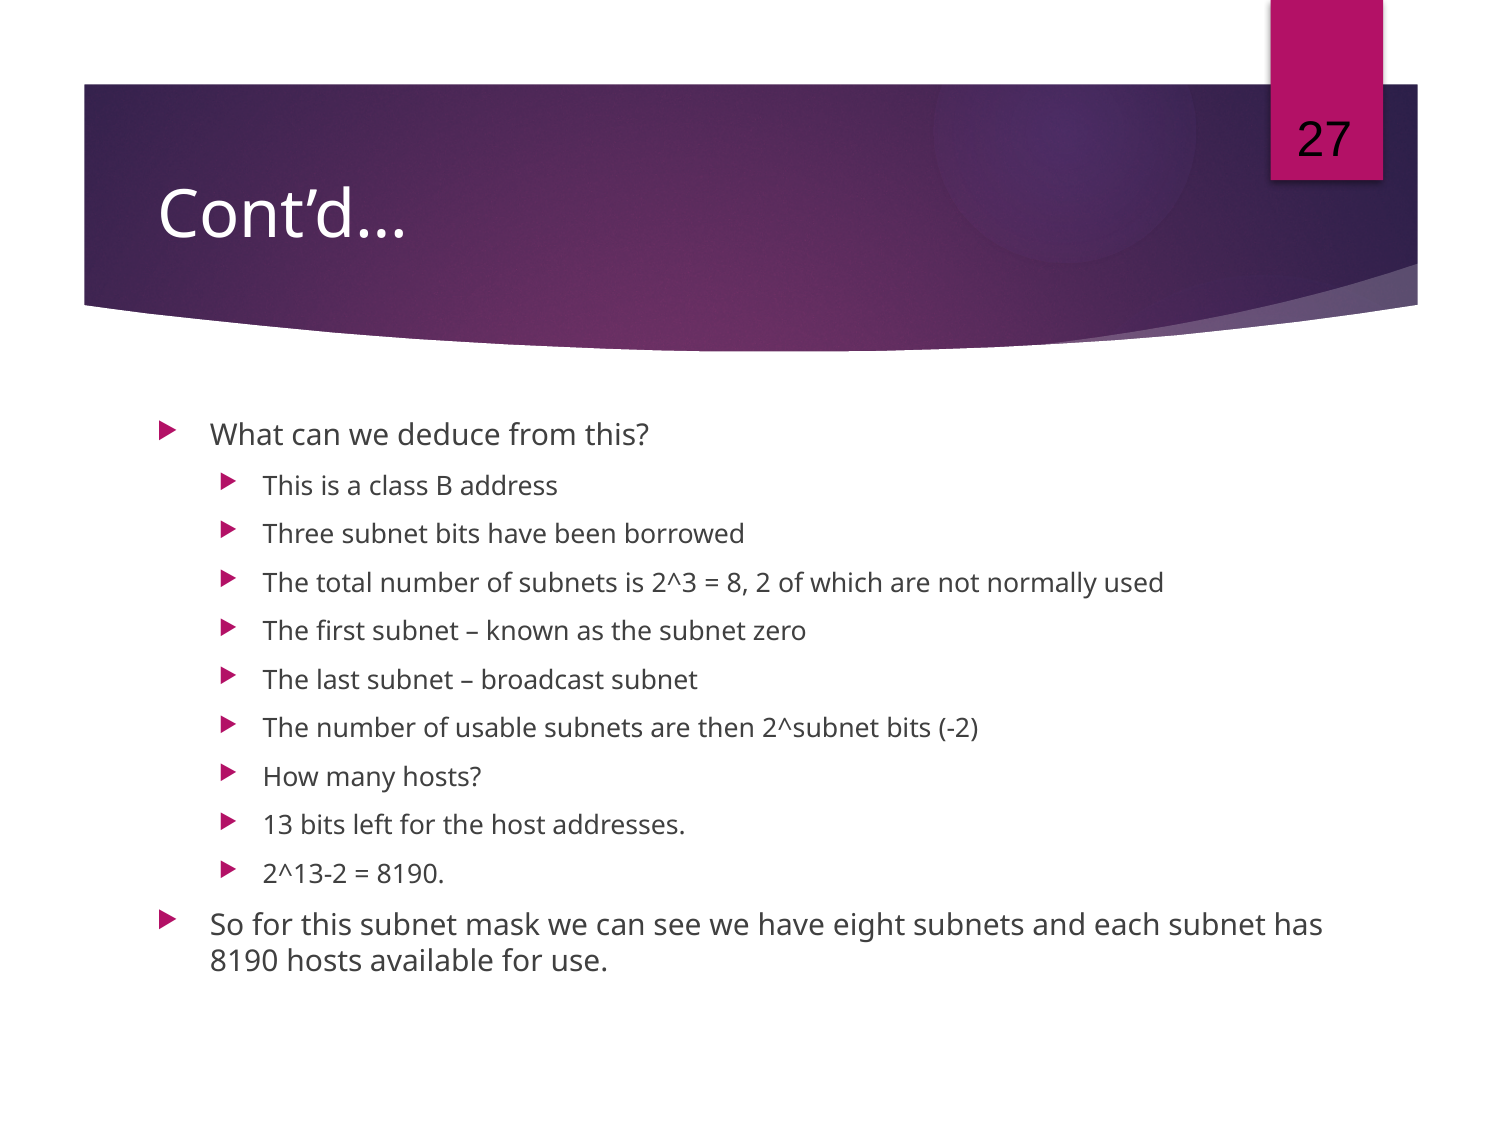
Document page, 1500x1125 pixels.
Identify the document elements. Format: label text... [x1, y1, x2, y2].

list What can we deduce from this? This is a class B address Three subnet bits have been borrowed The total number of subnets is 2^3 = 8, 2 of which are not normally used The first subnet – known as the subnet zero The last subnet – broadcast subnet The number of usable subnets are then 2^subnet bits (-2) How many hosts? 13 bits left for the host addresses. 2^13-2 = 8190. So for this subnet mask we can see we have eight subnets and each subnet has 8190 hosts available for use. [141, 408, 1390, 988]
title Cont’d… [142, 152, 1183, 269]
slide_number 27 [1259, 48, 1390, 175]
